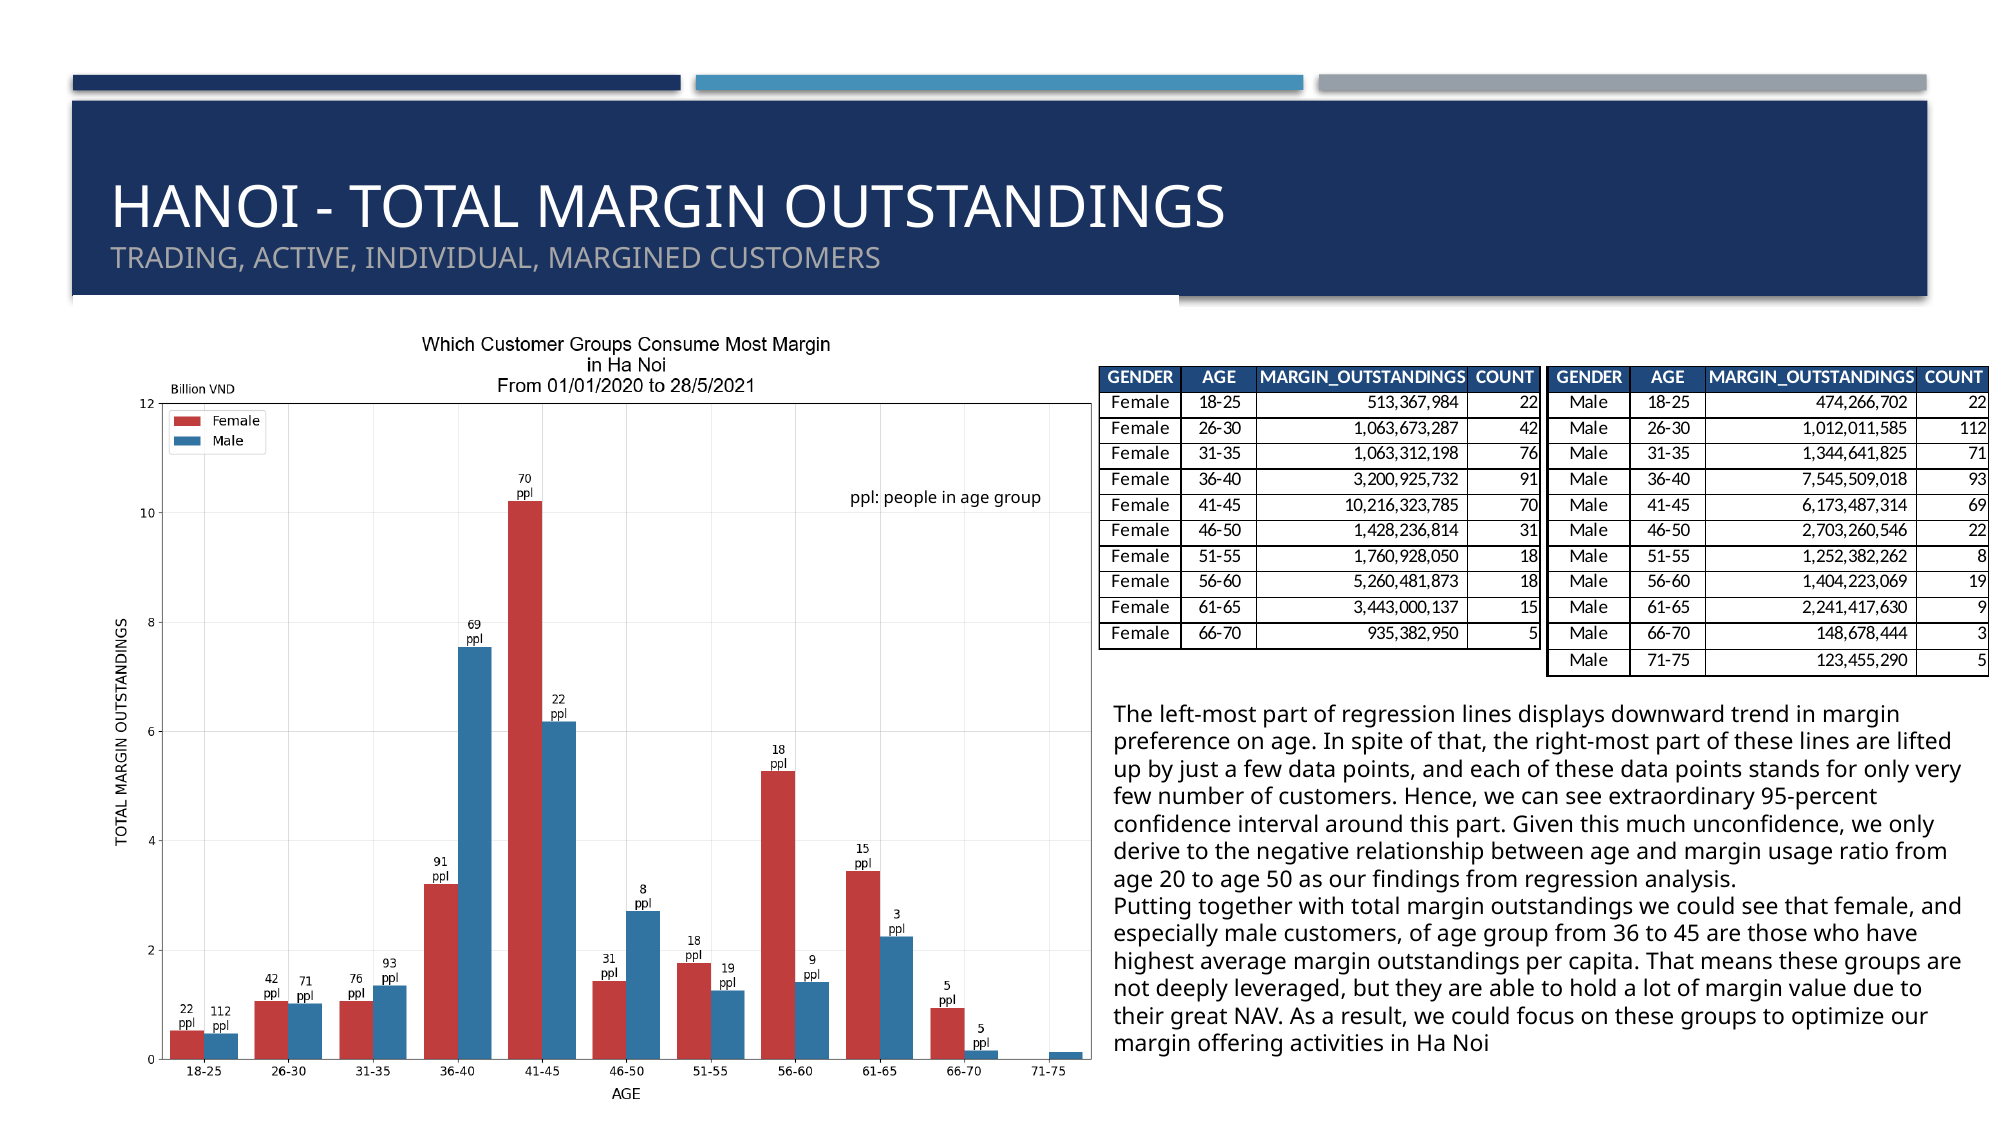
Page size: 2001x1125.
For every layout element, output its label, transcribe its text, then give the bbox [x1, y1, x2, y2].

text_box The left-most part of regression lines displays downward trend in margin preference on age. In spite of that, the right-most part of these lines are lifted up by just a few data points, and each of these data points stands for only very few number of customers. Hence, we can see extraordinary 95-percent confidence interval around this part. Given this much unconfidence, we only derive to the negative relationship between age and margin usage ratio from age 20 to age 50 as our findings from regression analysis. Putting together with total margin outstandings we could see that female, and especially male customers, of age group from 36 to 45 are those who have highest average margin outstandings per capita. That means these groups are not deeply leveraged, but they are able to hold a lot of margin value due to their great NAV. As a result, we could focus on these groups to optimize our margin offering activities in Ha Noi [1185, 691, 1986, 1064]
title HANOI - total margin outstandingS TRADING, ACTIVE, individual, margined customers [95, 115, 1905, 282]
picture [72, 295, 1991, 1125]
